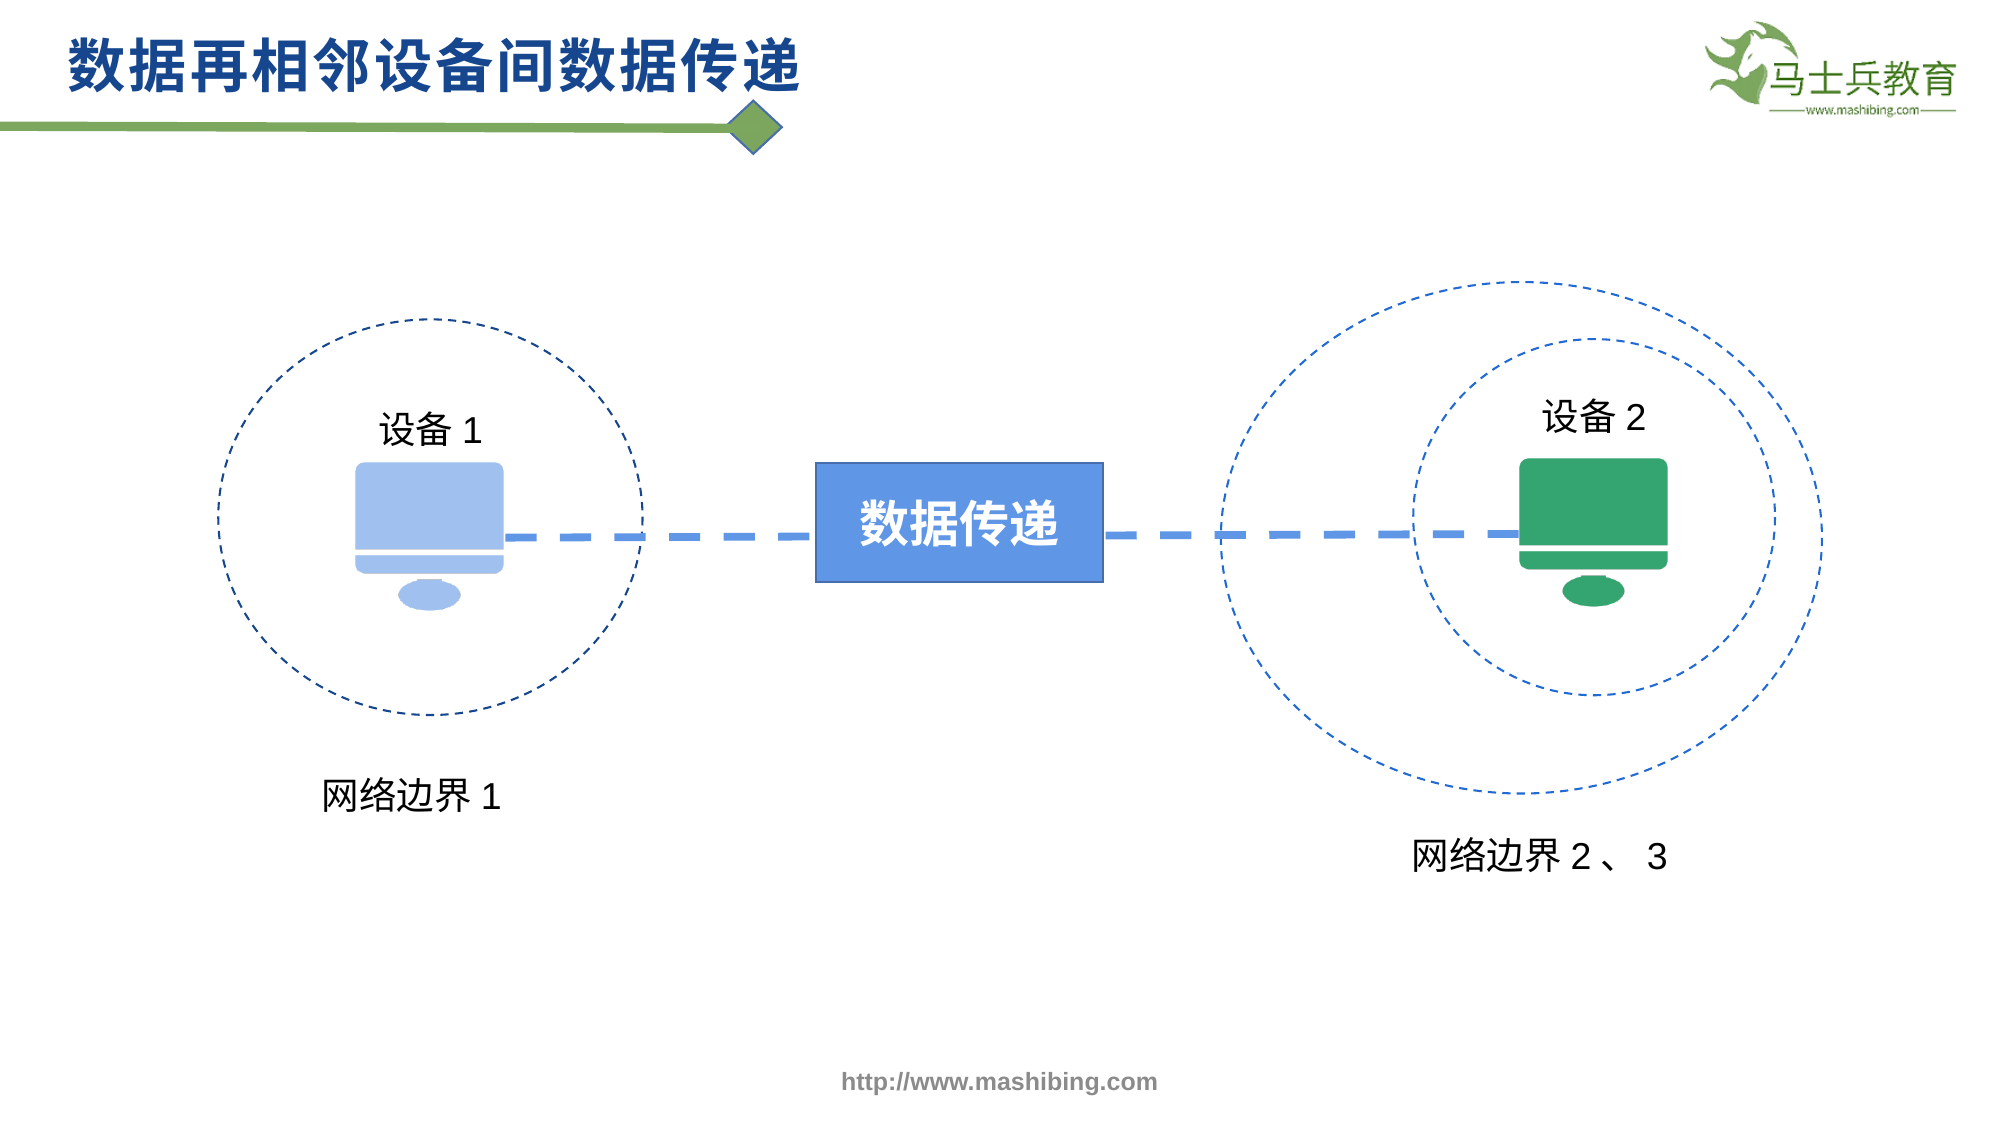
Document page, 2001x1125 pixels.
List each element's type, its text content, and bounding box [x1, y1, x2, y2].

text_box 数据传递 [815, 538, 1104, 583]
text_box 设备2 [1526, 385, 1662, 446]
text_box [1219, 281, 1824, 795]
text_box [217, 318, 644, 717]
text_box 设备1 [363, 398, 498, 459]
list 数据再相邻设备间数据传递 [52, 0, 990, 113]
text_box 网络边界2、3 [1396, 824, 1683, 885]
picture [1702, 21, 1975, 127]
text_box [1412, 338, 1777, 697]
text_box 网络边界1 [307, 764, 517, 824]
text_box 数据传递 [815, 462, 1104, 533]
picture [1519, 458, 1670, 609]
picture [355, 462, 506, 613]
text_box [505, 533, 1520, 538]
